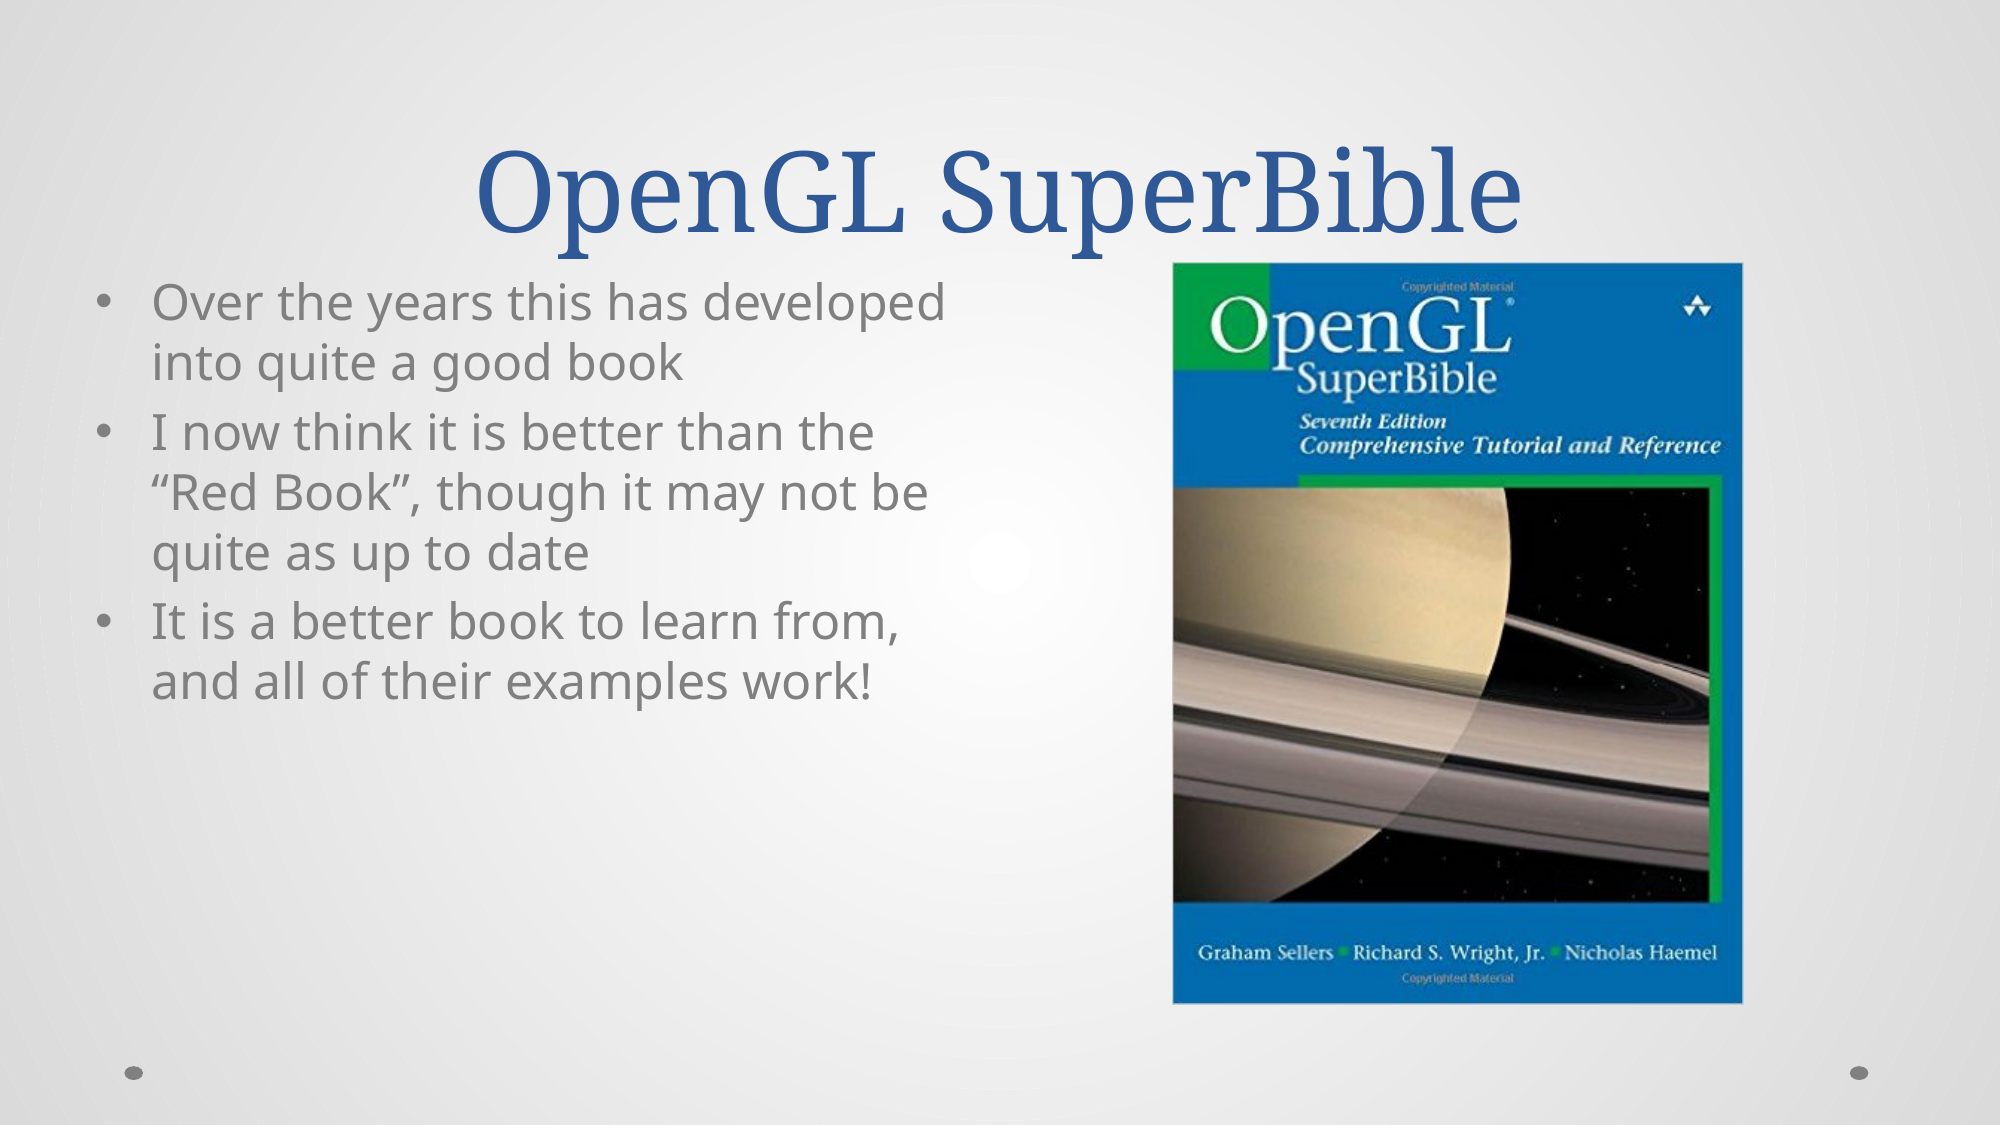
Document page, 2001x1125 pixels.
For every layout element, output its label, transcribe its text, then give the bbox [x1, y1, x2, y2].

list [1172, 262, 1745, 1006]
list Over the years this has developed into quite a good book I now think it is better than the “Red Book”, though it may not be quite as up to date It is a better book to learn from, and all of their examples work! [80, 262, 964, 1005]
title OpenGL SuperBible [99, 0, 1900, 263]
